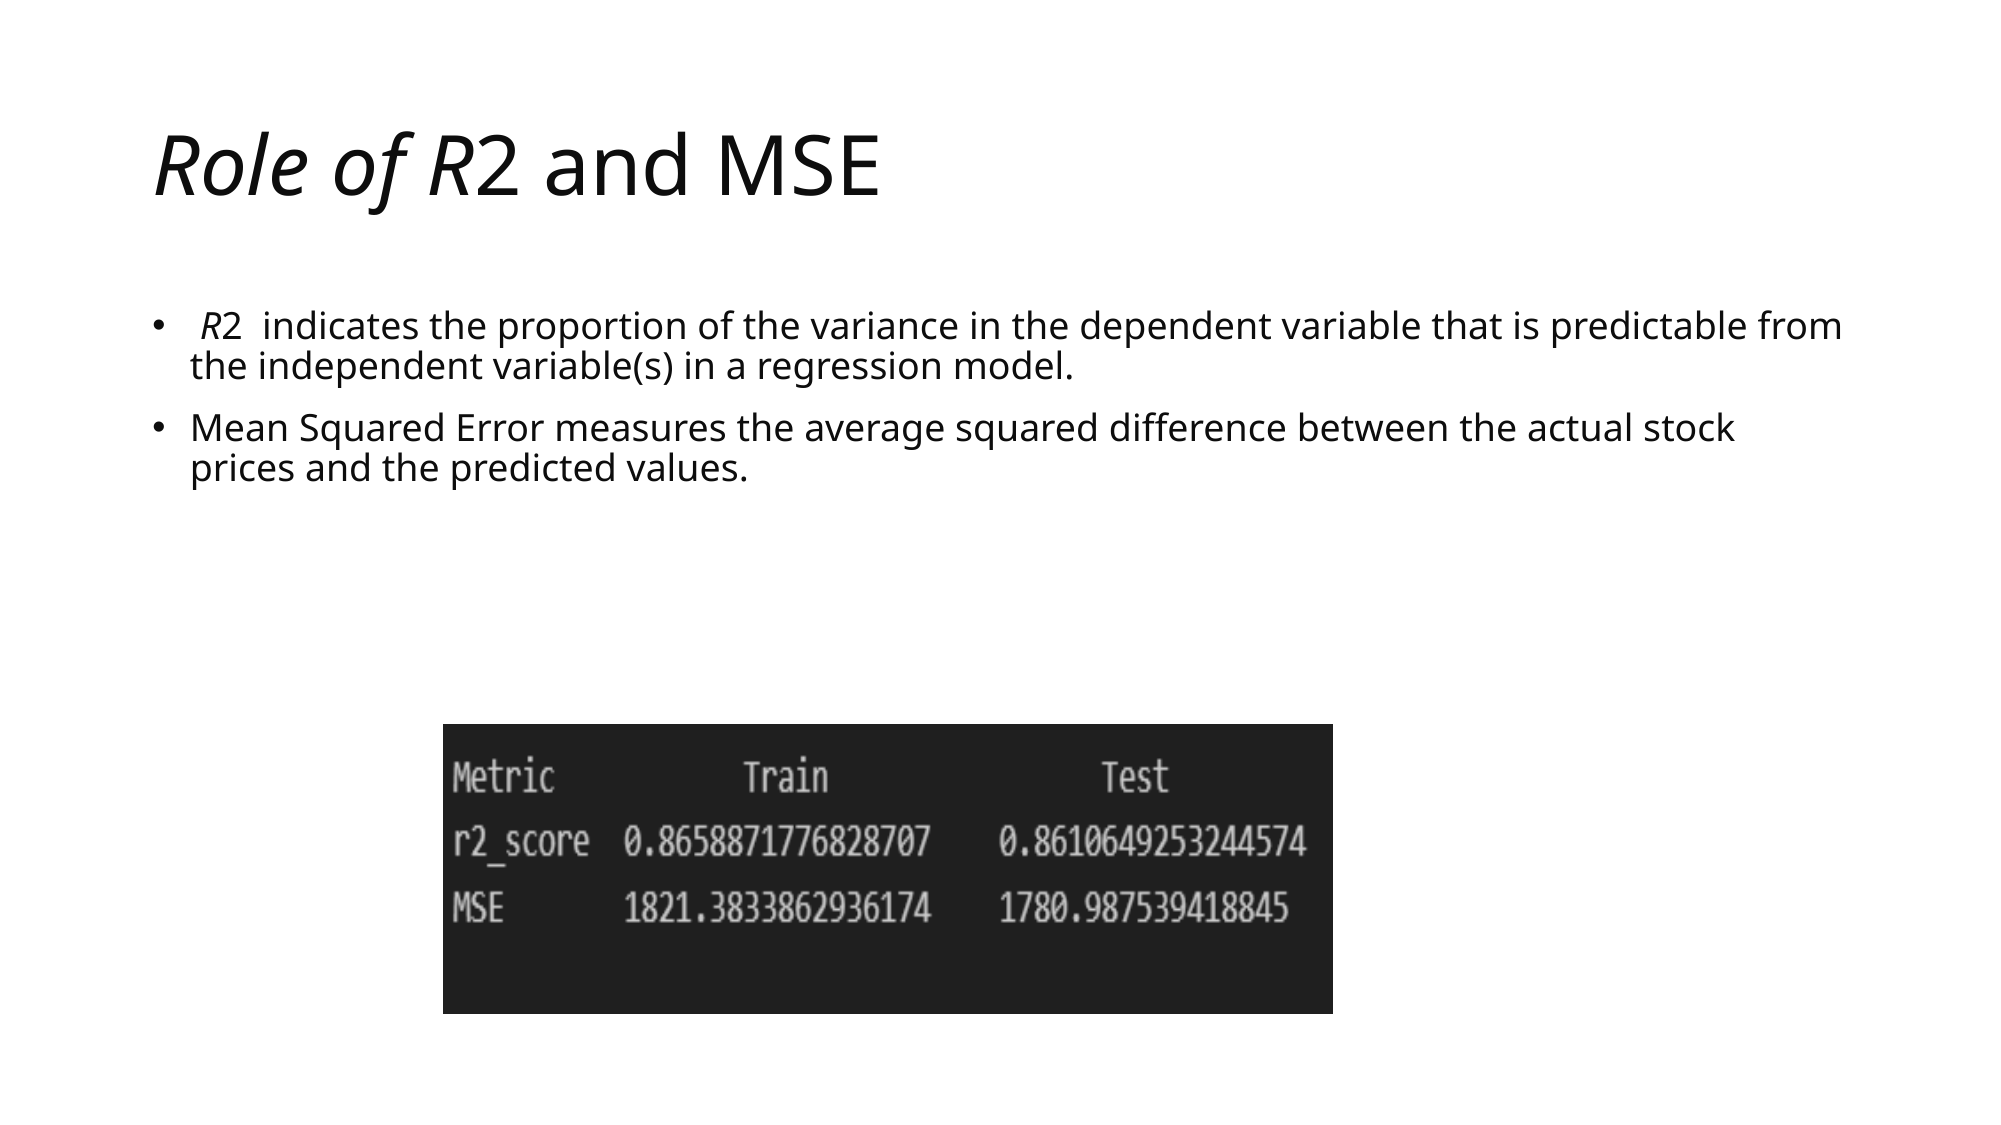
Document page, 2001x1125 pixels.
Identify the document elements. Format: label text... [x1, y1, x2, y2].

title Role of R2 and MSE [137, 59, 1863, 278]
list R2 indicates the proportion of the variance in the dependent variable that is predictable from the independent variable(s) in a regression model. Mean Squared Error measures the average squared difference between the actual stock prices and the predicted values. [137, 299, 1863, 1014]
picture [443, 724, 1333, 1015]
